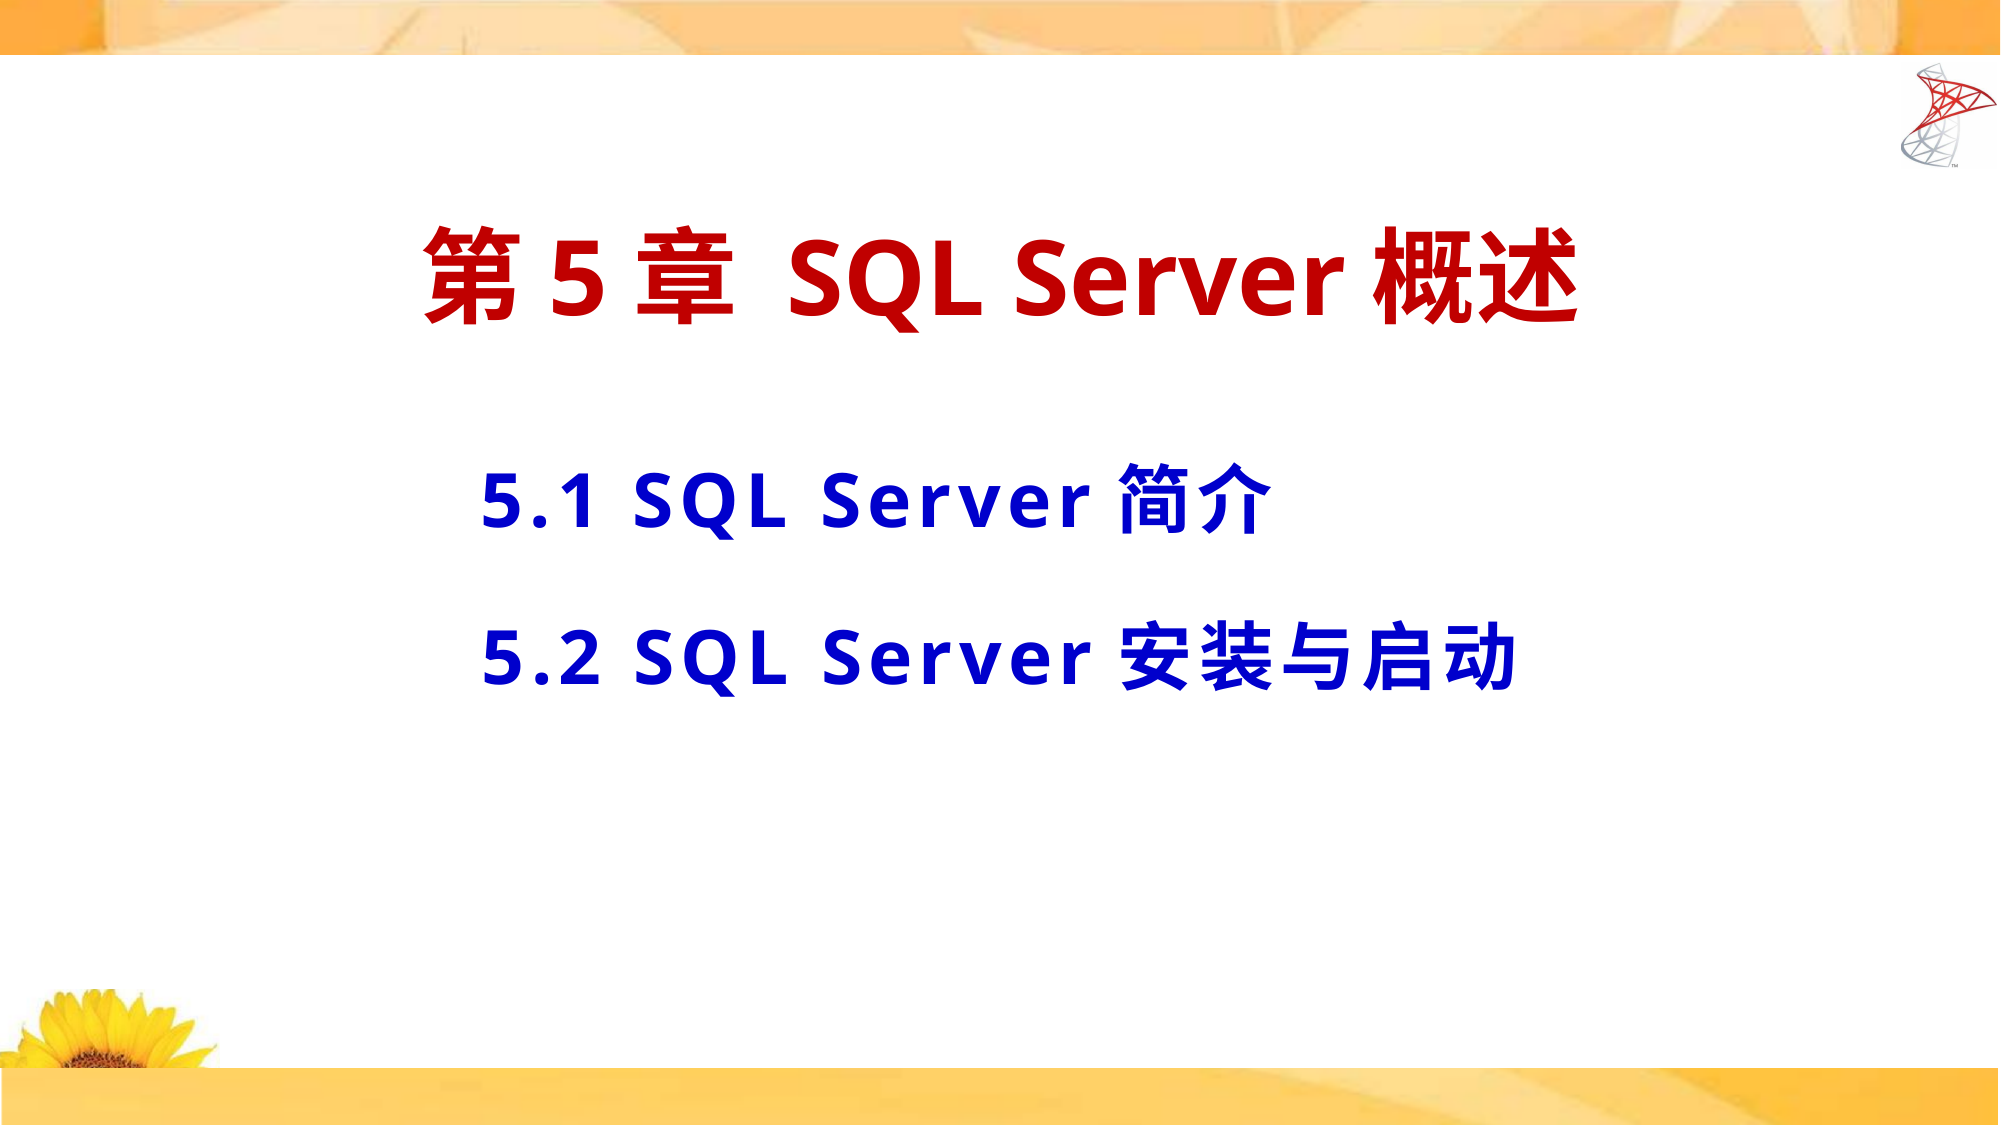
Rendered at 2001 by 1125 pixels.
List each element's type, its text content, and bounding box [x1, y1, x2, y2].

picture [1901, 62, 1997, 169]
picture [0, 0, 2001, 55]
text_box 第5章 SQL Server概述 [249, 218, 1750, 366]
picture [0, 989, 1998, 1125]
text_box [467, 449, 1533, 704]
